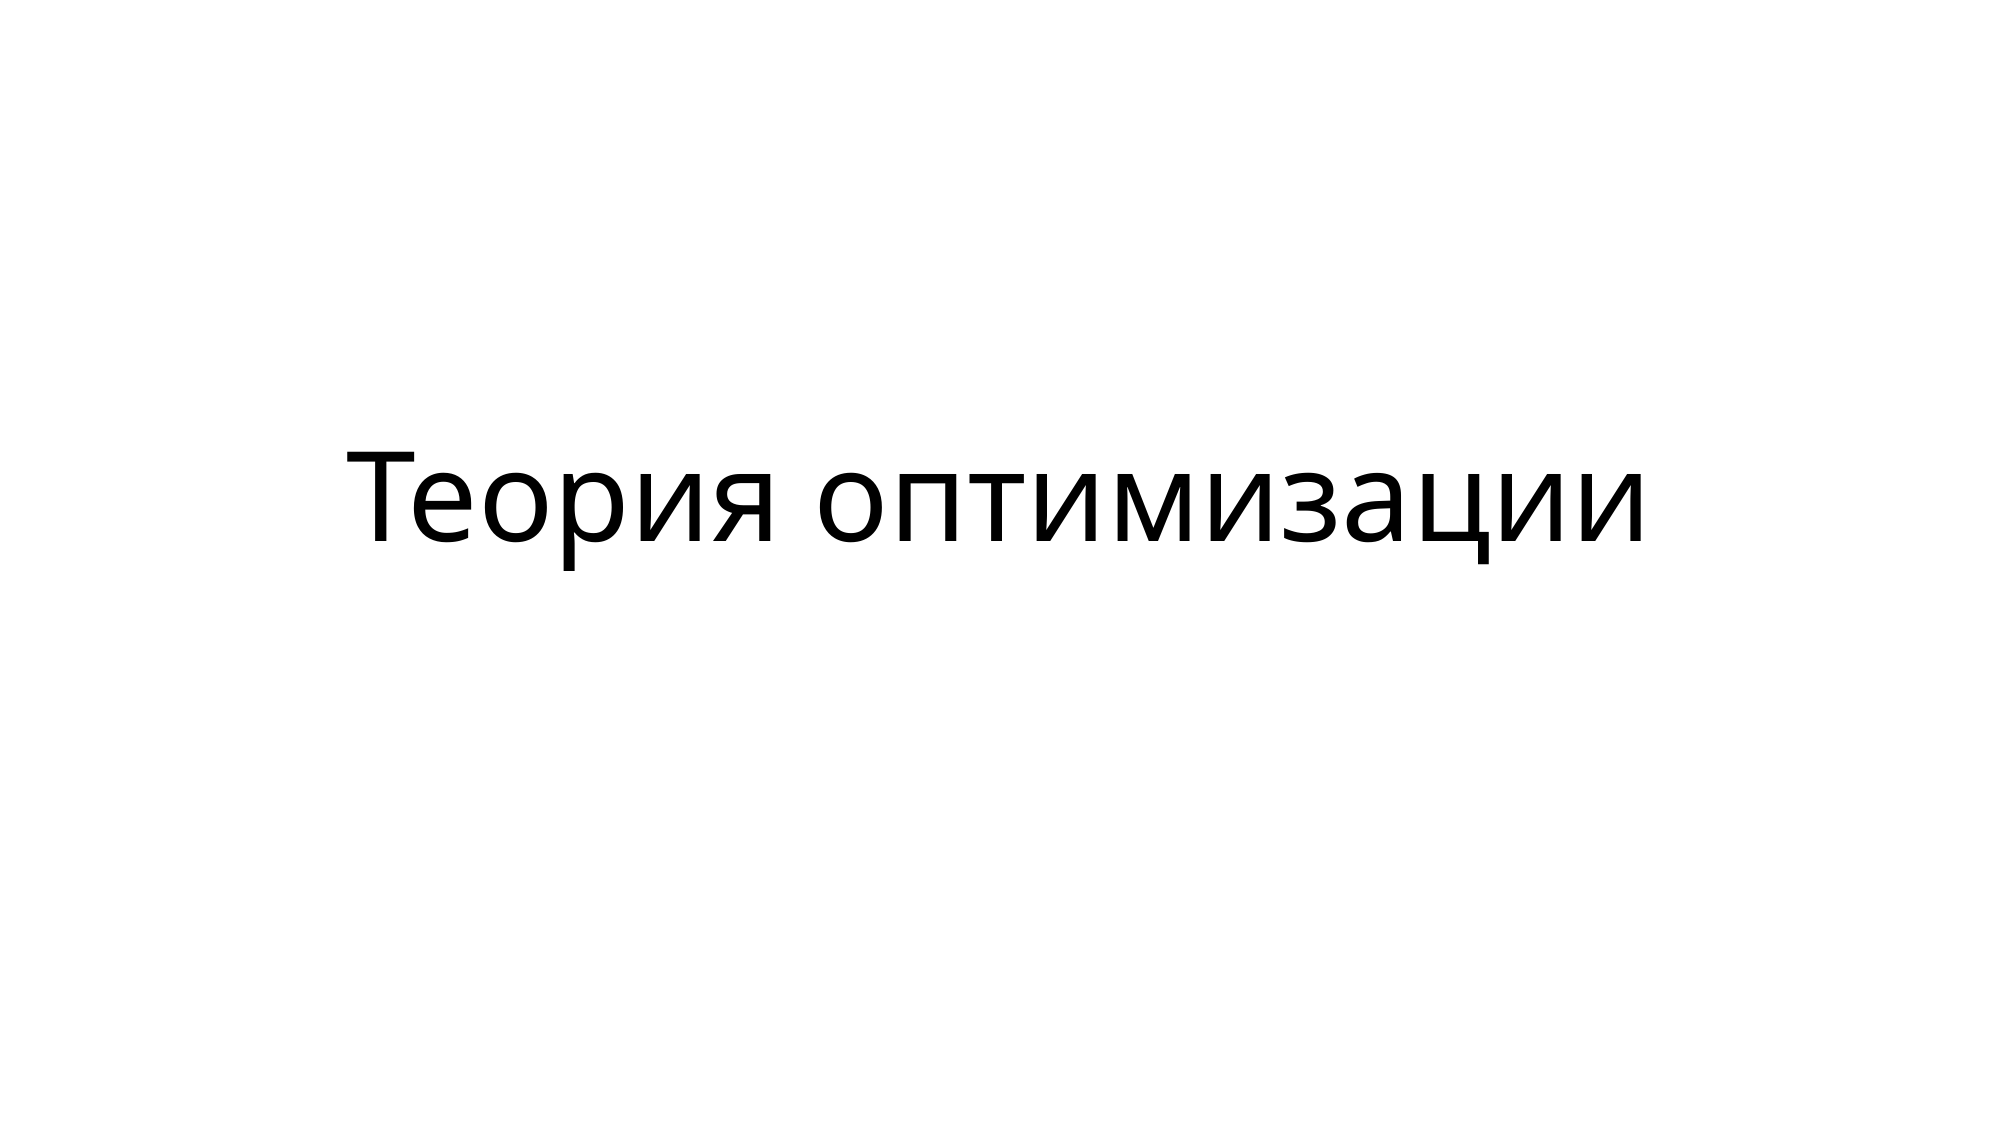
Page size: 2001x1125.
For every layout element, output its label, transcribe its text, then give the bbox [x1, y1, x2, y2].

title Теория оптимизации [249, 184, 1750, 576]
